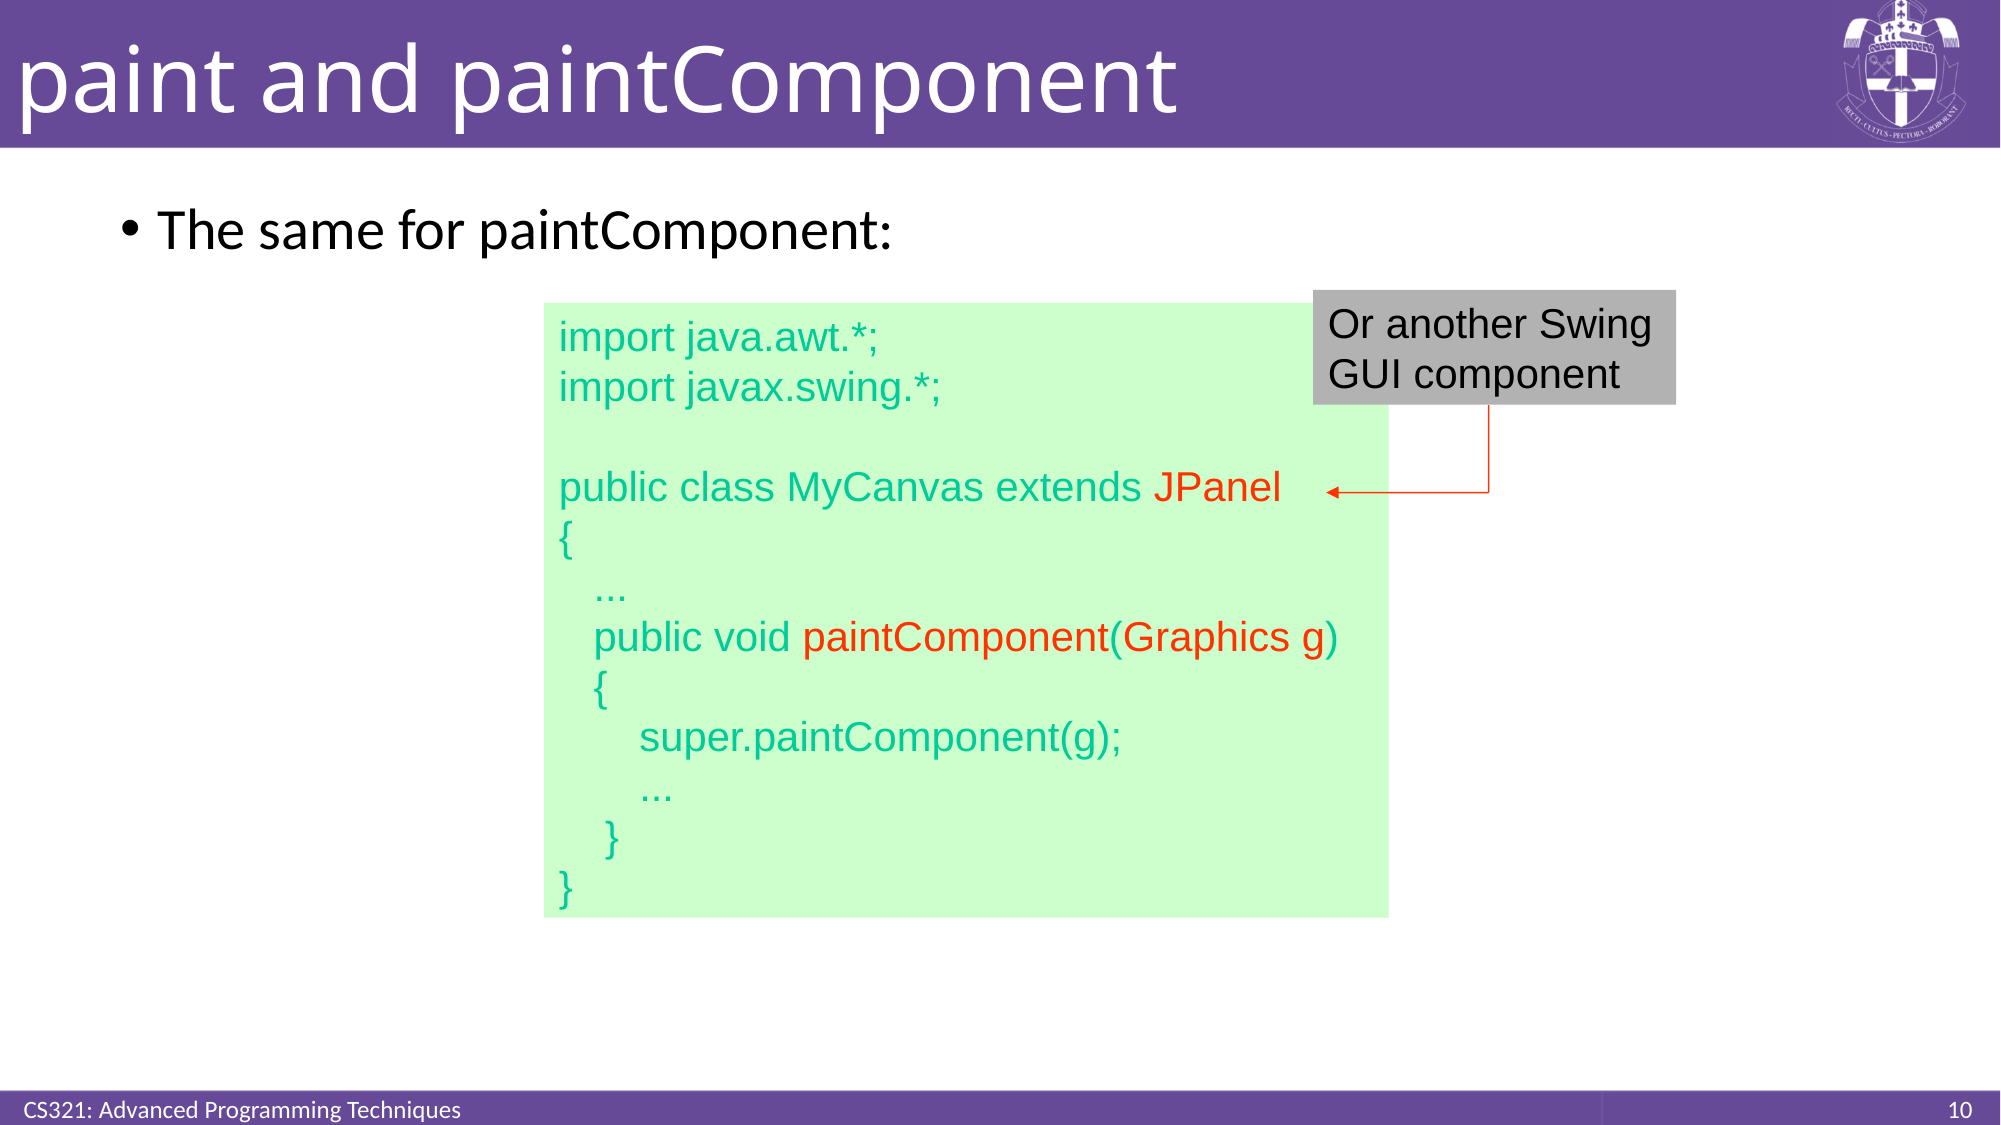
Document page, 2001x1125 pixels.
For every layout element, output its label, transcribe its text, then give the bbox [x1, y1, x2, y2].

footer CS321: Advanced Programming Techniques [8, 1078, 499, 1125]
text_box import java.awt.*; import javax.swing.*; public class MyCanvas extends JPanel { ... public void paintComponent(Graphics g) { super.paintComponent(g); ... } } [544, 302, 1389, 918]
text_box Or another Swing GUI component [1313, 289, 1677, 405]
text_box [1326, 486, 1488, 499]
list The same for paintComponent: [105, 191, 1831, 1017]
title paint and paintComponent [0, 0, 1725, 192]
slide_number 10 [1862, 1078, 1994, 1125]
picture [0, 0, 2001, 1125]
